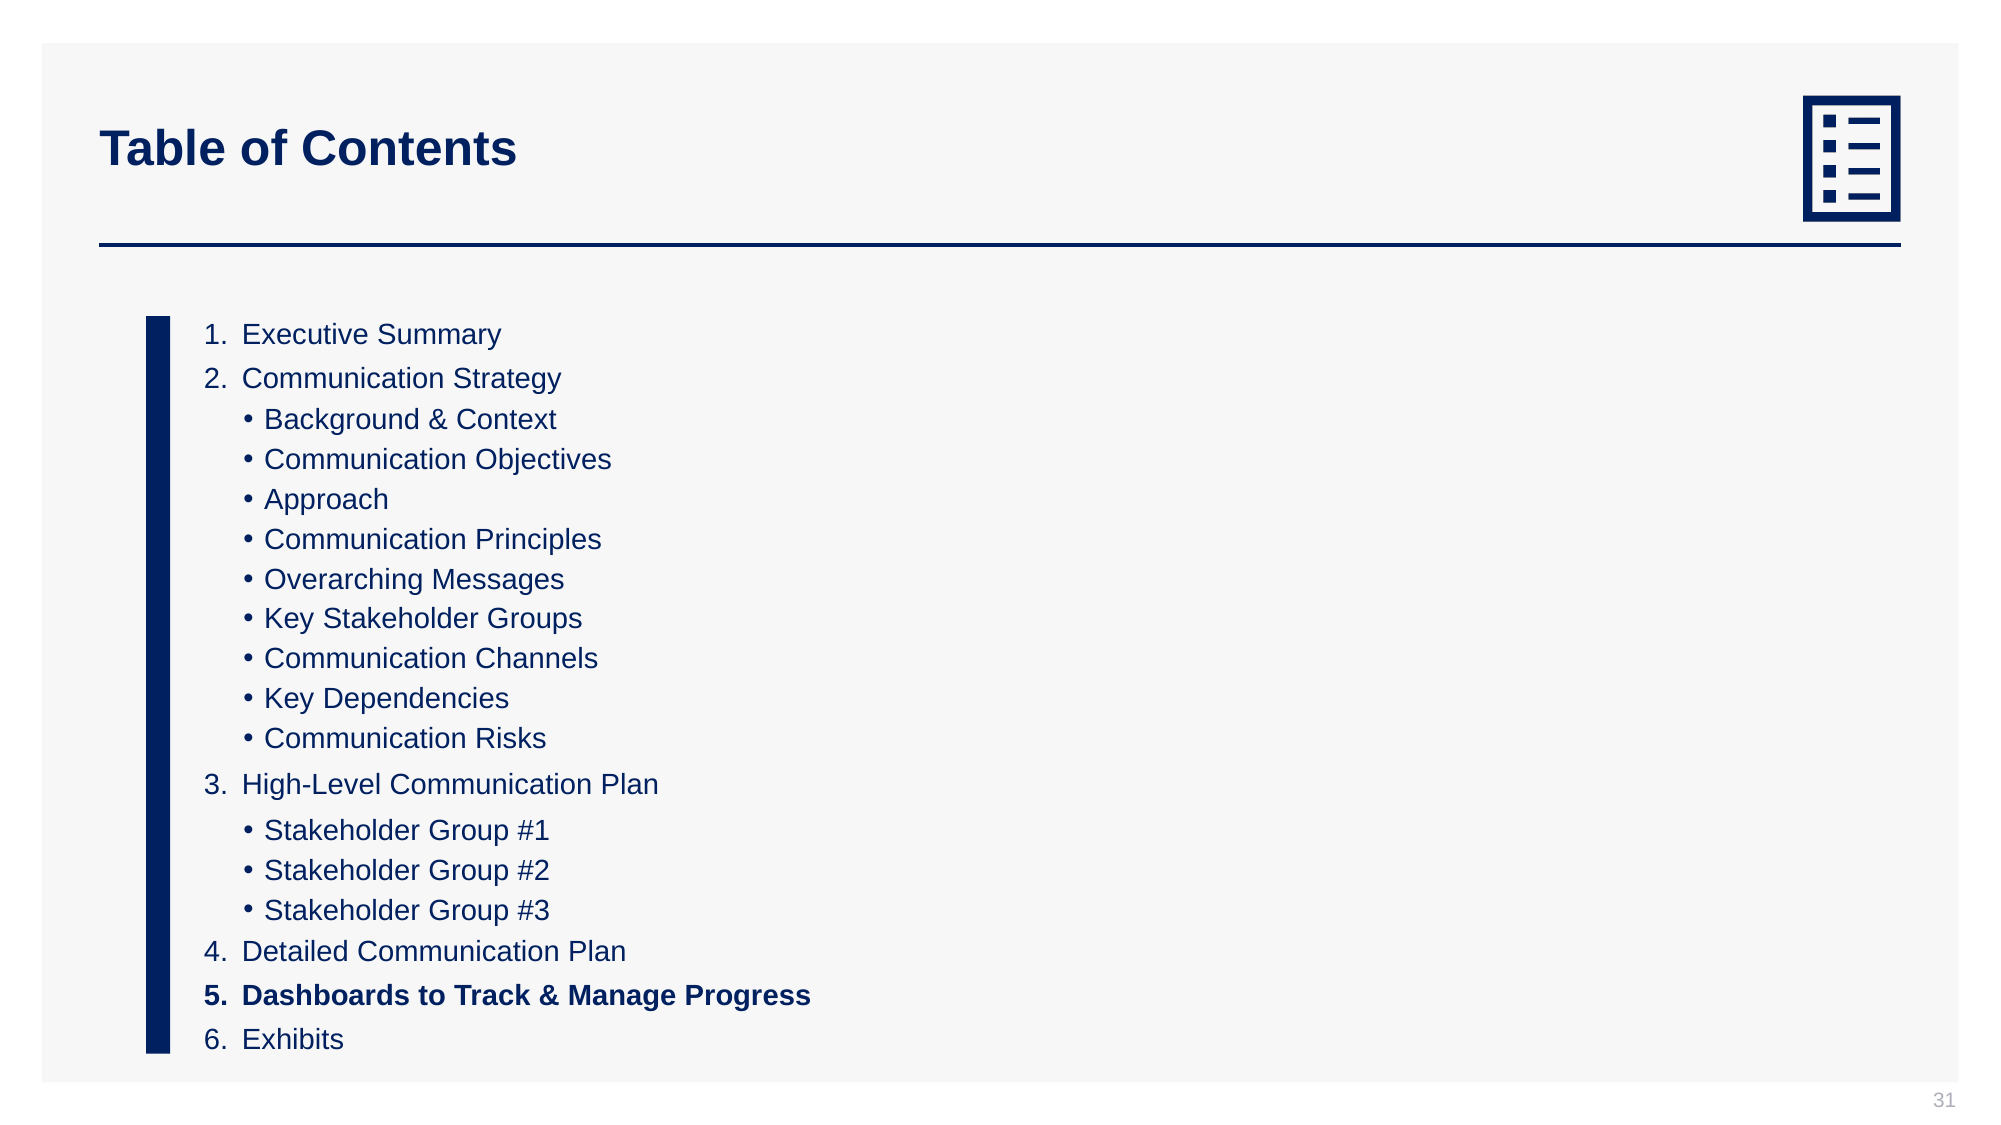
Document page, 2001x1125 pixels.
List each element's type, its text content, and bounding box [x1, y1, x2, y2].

picture [1776, 83, 1927, 234]
title Table of Contents [84, 59, 1901, 239]
list Executive Summary Communication Strategy Background & Context Communication Objectives Approach Communication Principles Overarching Messages Key Stakeholder Groups Communication Channels Key Dependencies Communication Risks High-Level Communication Plan Stakeholder Group #1 Stakeholder Group #2 Stakeholder Group #3 Detailed Communication Plan Dashboards to Track & Manage Progress Exhibits [170, 311, 1767, 1064]
slide_number 31 [1506, 1088, 1957, 1119]
text_box [145, 315, 171, 1055]
